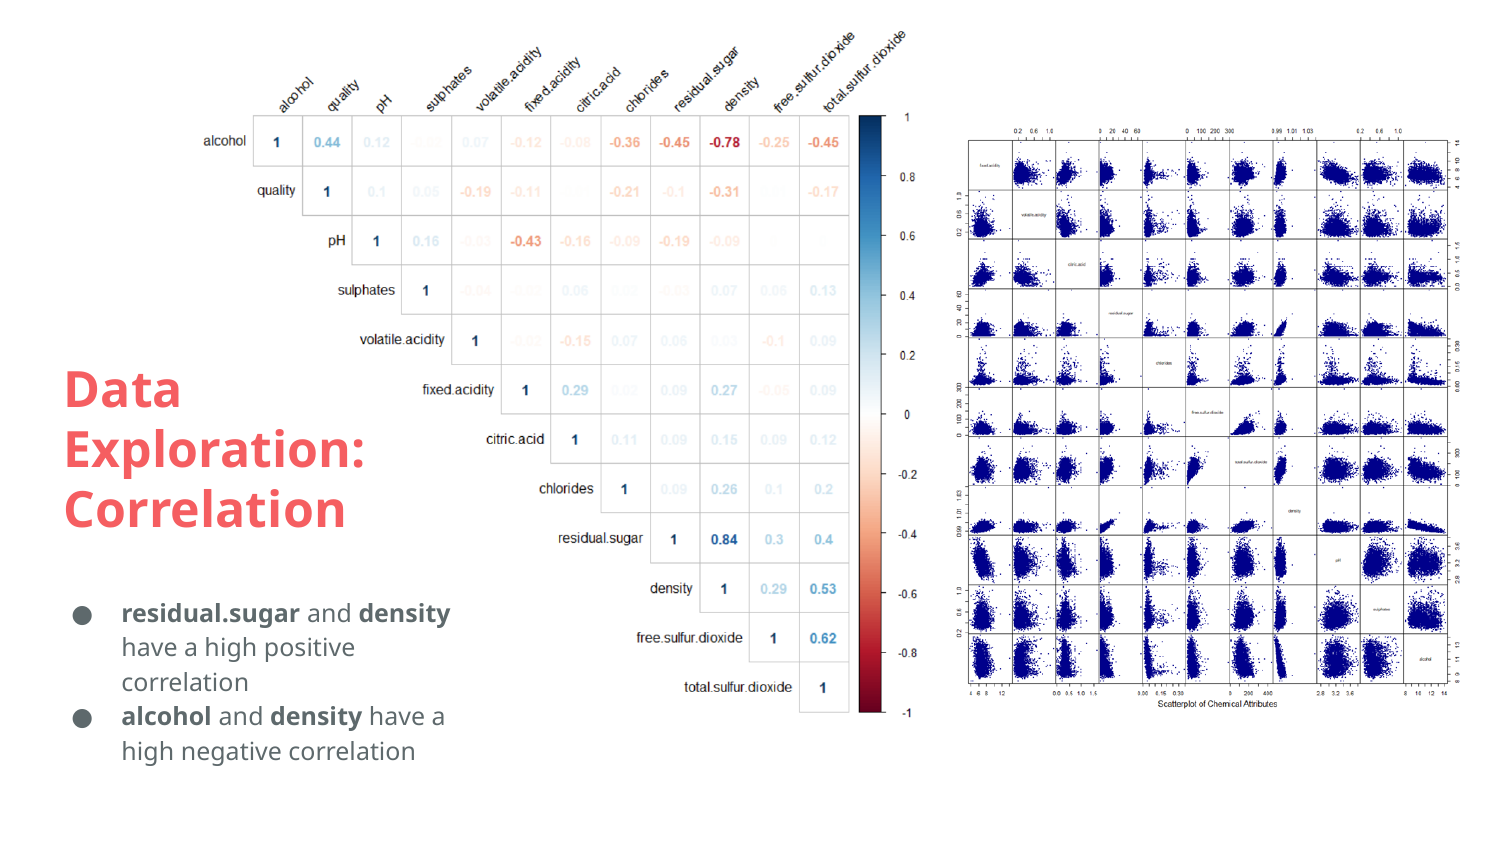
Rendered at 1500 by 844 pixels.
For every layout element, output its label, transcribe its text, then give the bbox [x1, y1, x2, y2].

list residual.sugar and density have a high positive correlation alcohol and density have a high negative correlation [31, 578, 493, 782]
picture [193, 7, 921, 725]
title Data Exploration: Correlation [49, 429, 187, 553]
picture [942, 114, 1473, 709]
